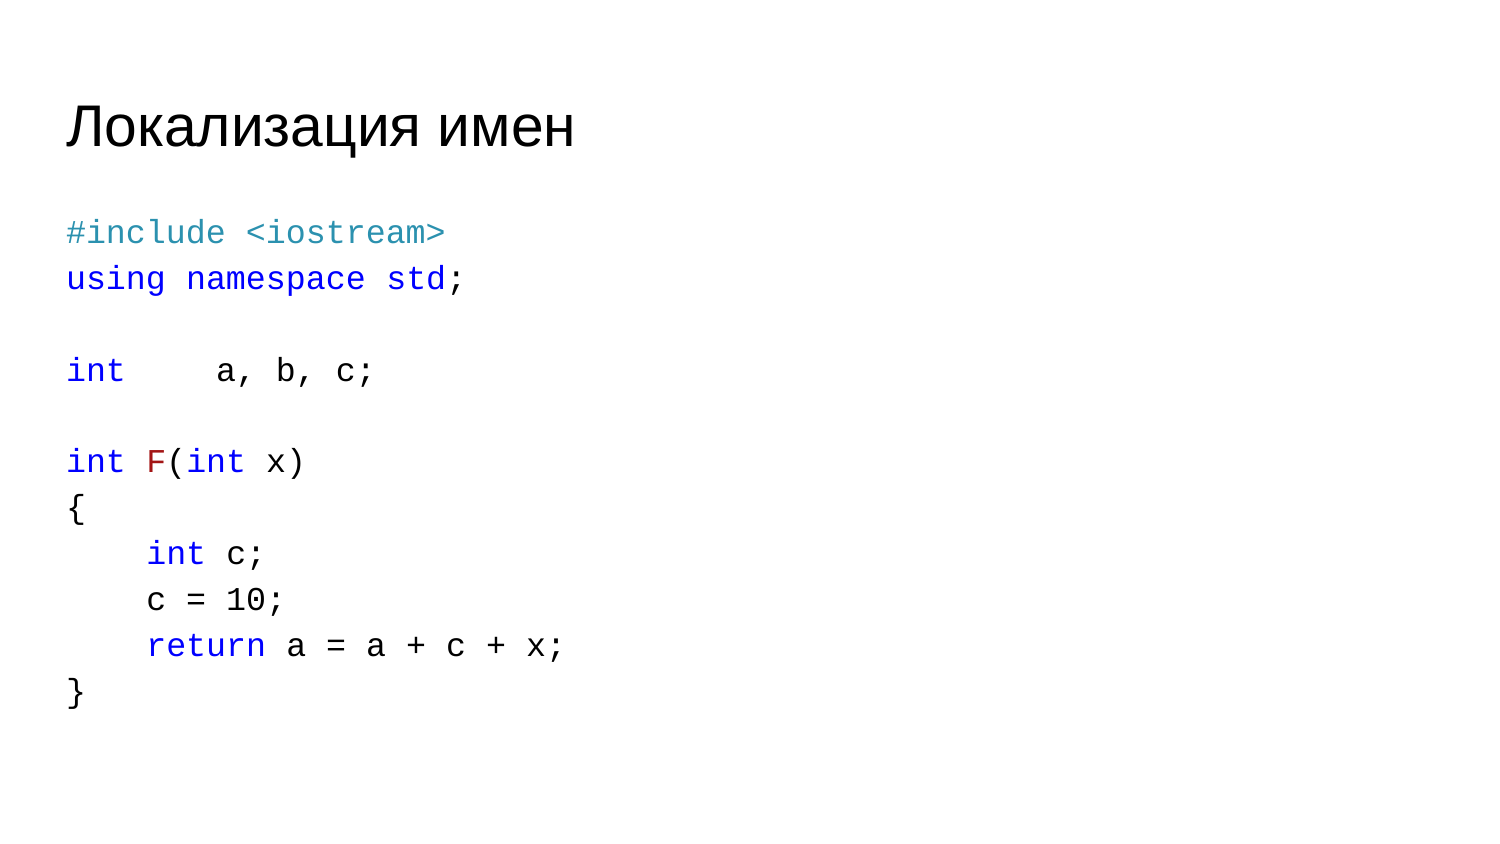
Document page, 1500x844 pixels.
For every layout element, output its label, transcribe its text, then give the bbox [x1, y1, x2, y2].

title Локализация имен [51, 72, 1449, 167]
list #include <iostream> using namespace std; int a, b, c; int F(int x) { int c; c = 10; return a = a + c + x; } [51, 189, 1449, 750]
